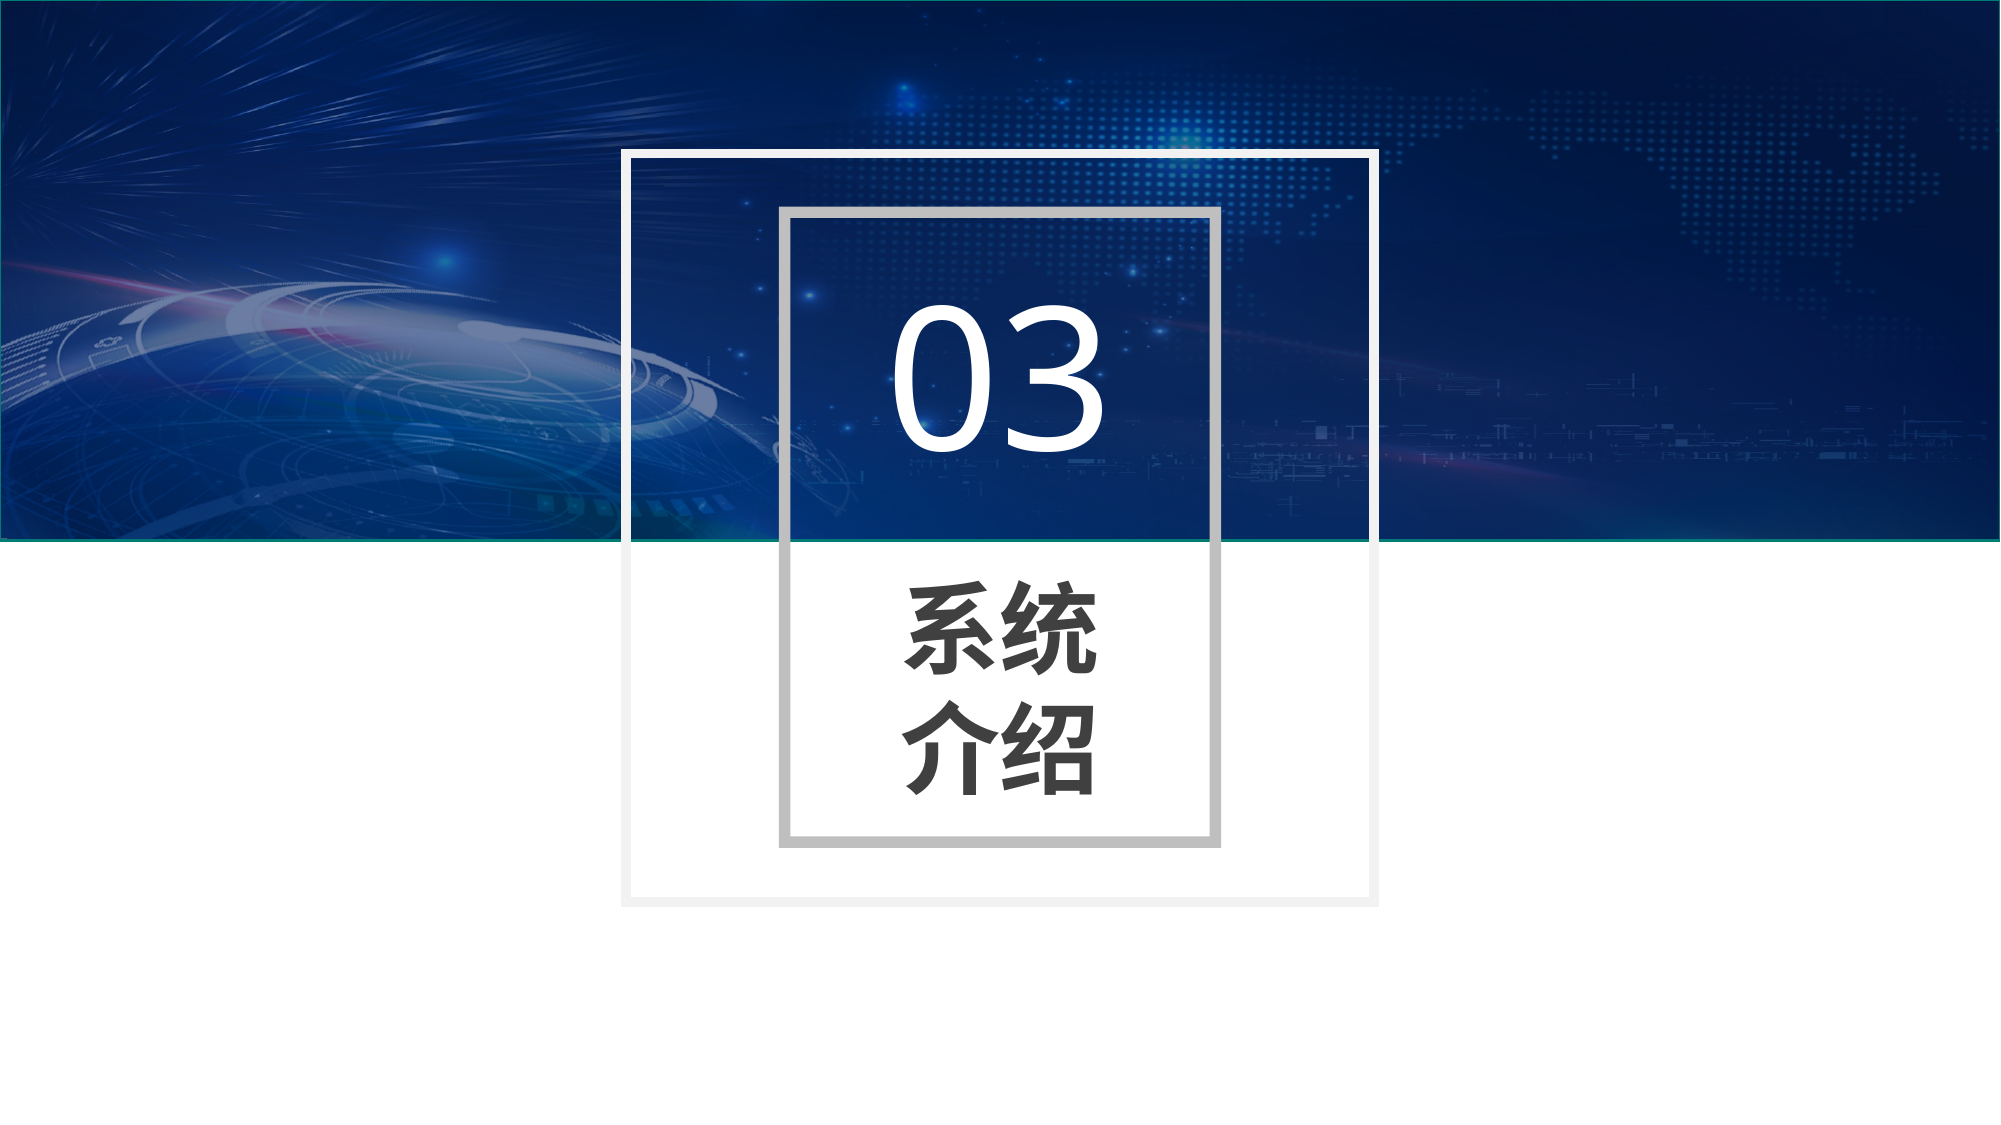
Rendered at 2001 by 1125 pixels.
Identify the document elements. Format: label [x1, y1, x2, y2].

picture [0, 0, 2000, 541]
text_box [625, 541, 1375, 903]
text_box [778, 541, 1222, 849]
